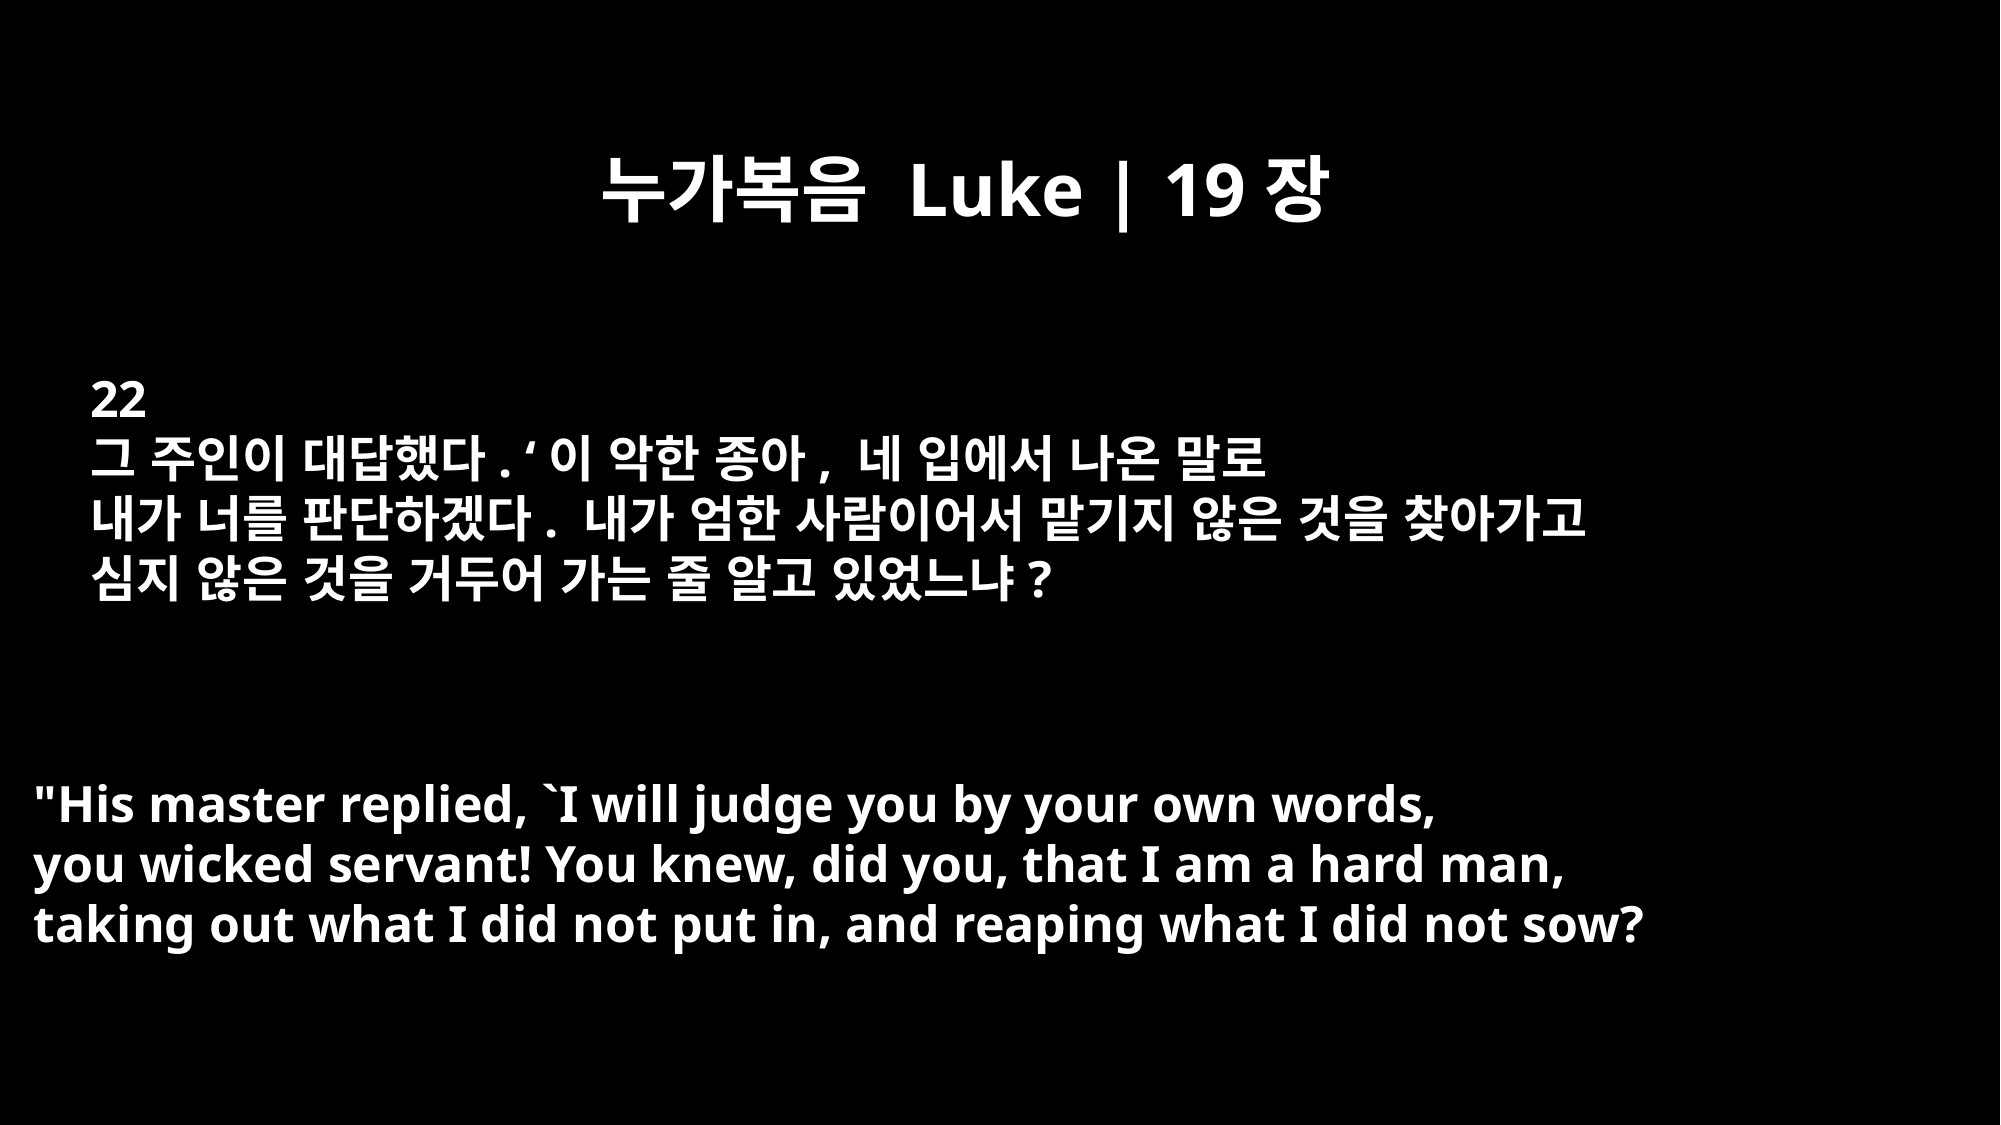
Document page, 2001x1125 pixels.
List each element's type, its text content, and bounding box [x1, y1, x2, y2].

text_box 누가복음 Luke | 19장 [585, 136, 1347, 239]
text_box "His master replied, `I will judge you by your own words, you wicked servant! You knew, did you, that I am a hard man, taking out what I did not put in, and reaping what I did not sow? [19, 764, 1660, 960]
text_box 22 그 주인이 대답했다. ‘이 악한 종아, 네 입에서 나온 말로 내가 너를 판단하겠다. 내가 엄한 사람이어서 맡기지 않은 것을 찾아가고 심지 않은 것을 거두어 가는 줄 알고 있었느냐? [75, 359, 1617, 615]
